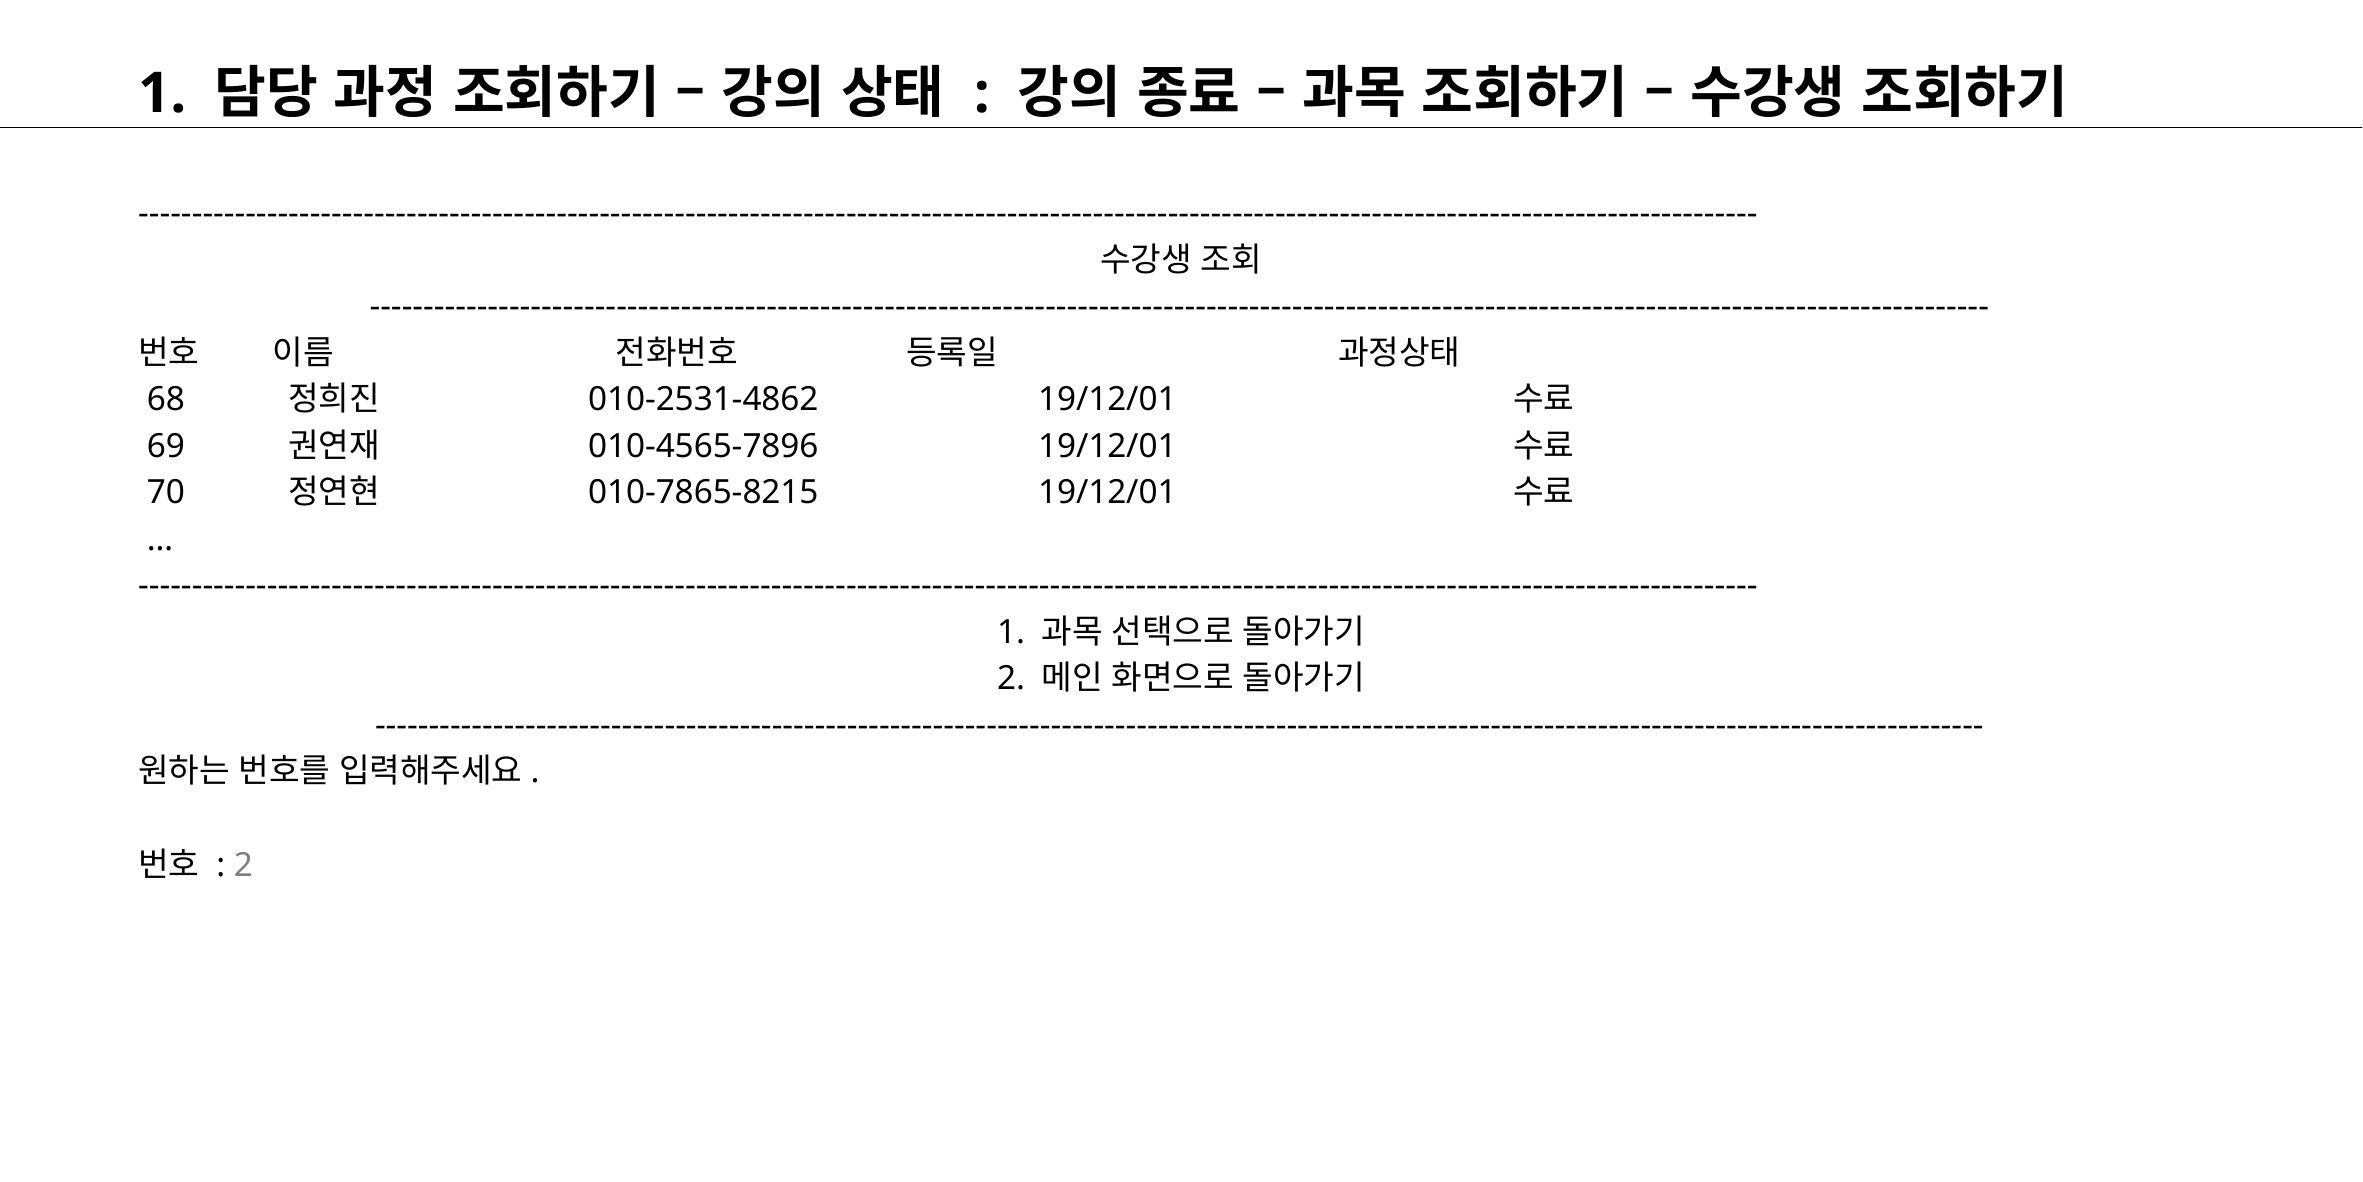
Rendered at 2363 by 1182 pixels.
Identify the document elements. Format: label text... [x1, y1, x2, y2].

list ------------------------------------------------------------------------------------------------------------------------------------------------------- 수강생 조회 ------------------------------------------------------------------------------------------------------------------------------------------------------- 번호 이름 전화번호 등록일 과정상태 68 정희진 010-2531-4862 19/12/01 수료 69 권연재 010-4565-7896 19/12/01 수료 70 정연현 010-7865-8215 19/12/01 수료 … ------------------------------------------------------------------------------------------------------------------------------------------------------- 1. 과목 선택으로 돌아가기 2. 메인 화면으로 돌아가기 ------------------------------------------------------------------------------------------------------------------------------------------------------ 원하는 번호를 입력해주세요. 번호 : 2 [118, 181, 2245, 1124]
title 1. 담당 과정 조회하기 – 강의 상태 : 강의 종료 – 과목 조회하기 – 수강생 조회하기 [118, 47, 2245, 126]
